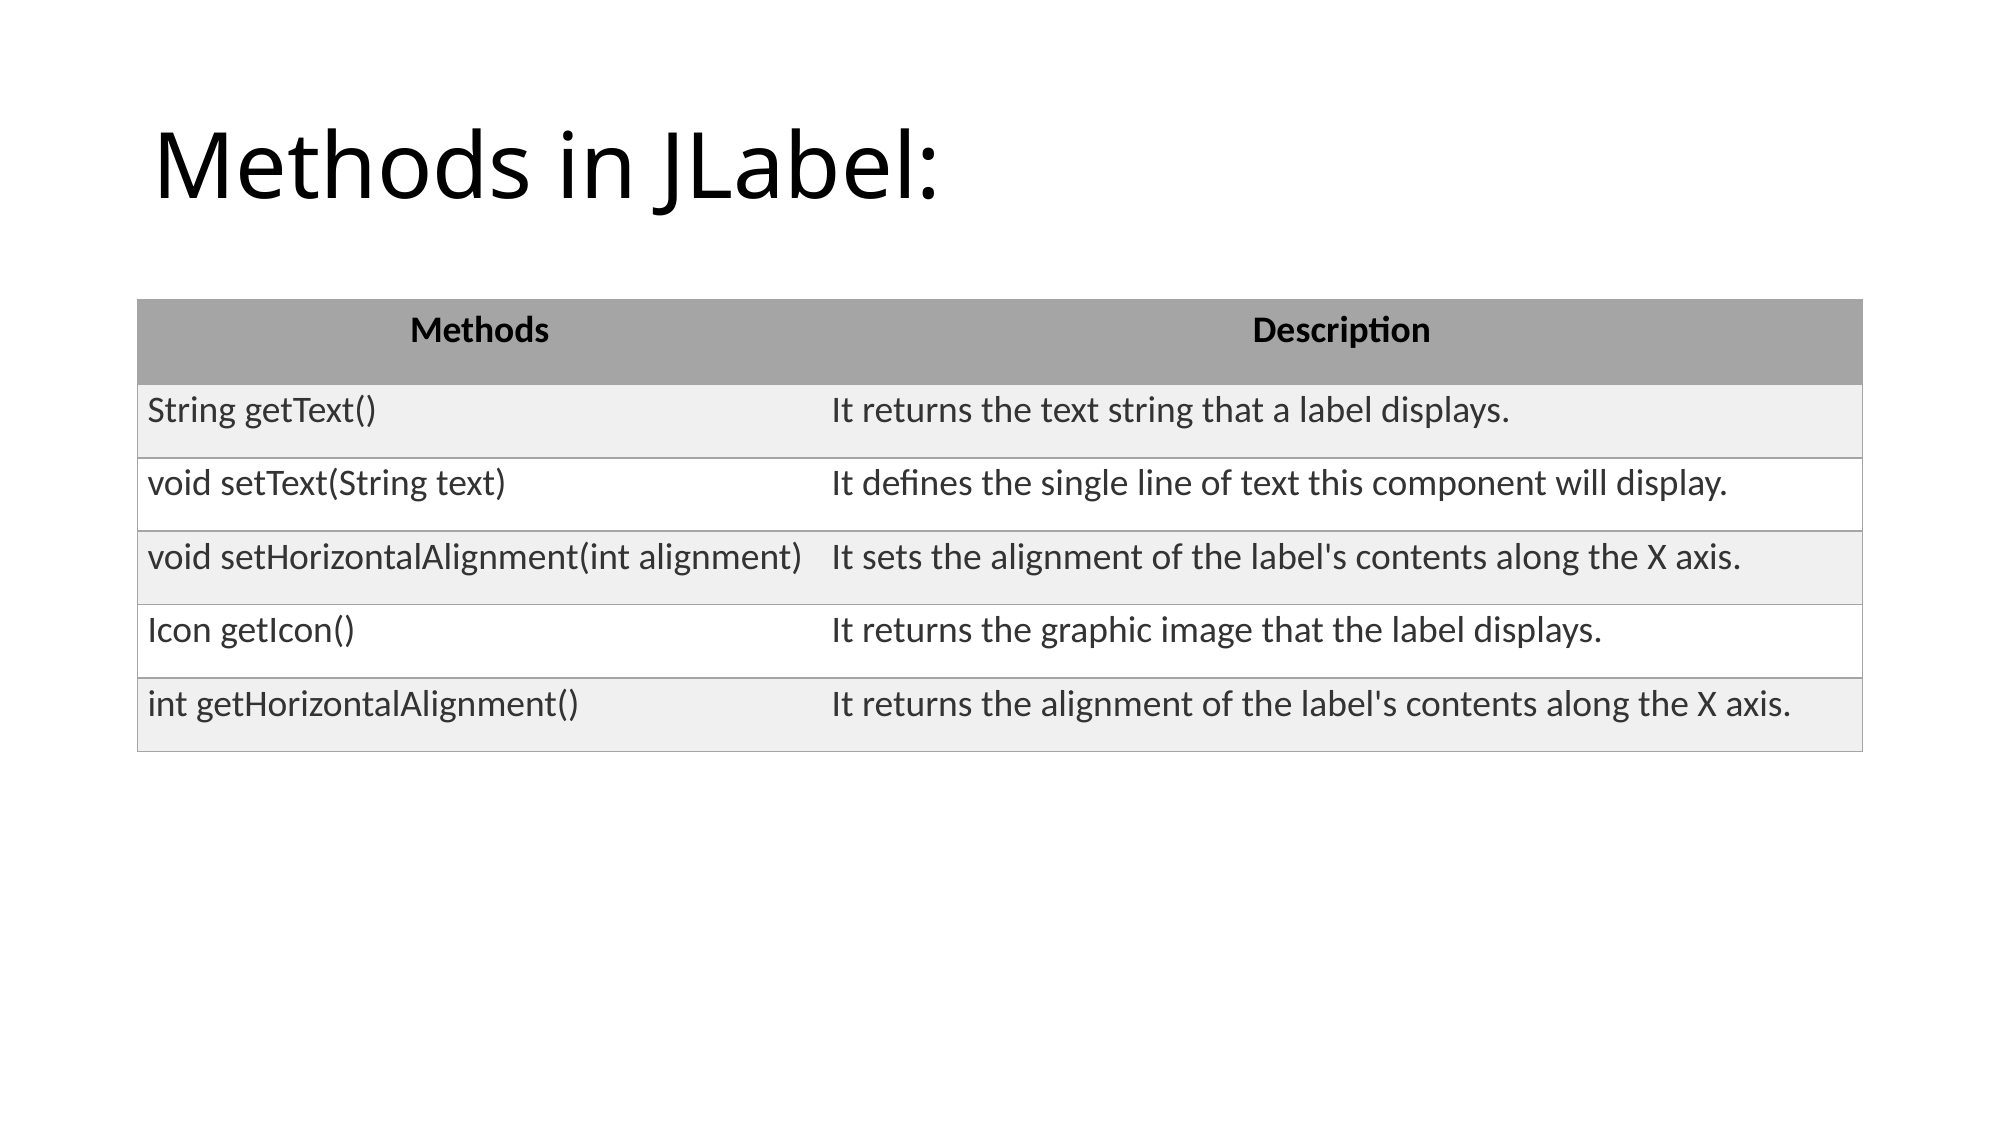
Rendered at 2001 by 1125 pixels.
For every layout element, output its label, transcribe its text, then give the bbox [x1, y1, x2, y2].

table_header Description [822, 300, 1862, 383]
title Methods in JLabel: [137, 59, 1863, 278]
table_cell Icon getIcon() [138, 605, 822, 677]
table_cell int getHorizontalAlignment() [138, 679, 822, 751]
table_cell It sets the alignment of the label's contents along the X axis. [822, 532, 1862, 604]
table_cell void setHorizontalAlignment(int alignment) [138, 532, 822, 604]
table_cell void setText(String text) [138, 459, 822, 530]
table_header Methods [138, 300, 822, 383]
table_cell String getText() [138, 385, 822, 457]
table_cell It returns the alignment of the label's contents along the X axis. [822, 679, 1862, 751]
table_cell It returns the graphic image that the label displays. [822, 605, 1862, 677]
table_cell It defines the single line of text this component will display. [822, 459, 1862, 530]
table_cell It returns the text string that a label displays. [822, 385, 1862, 457]
